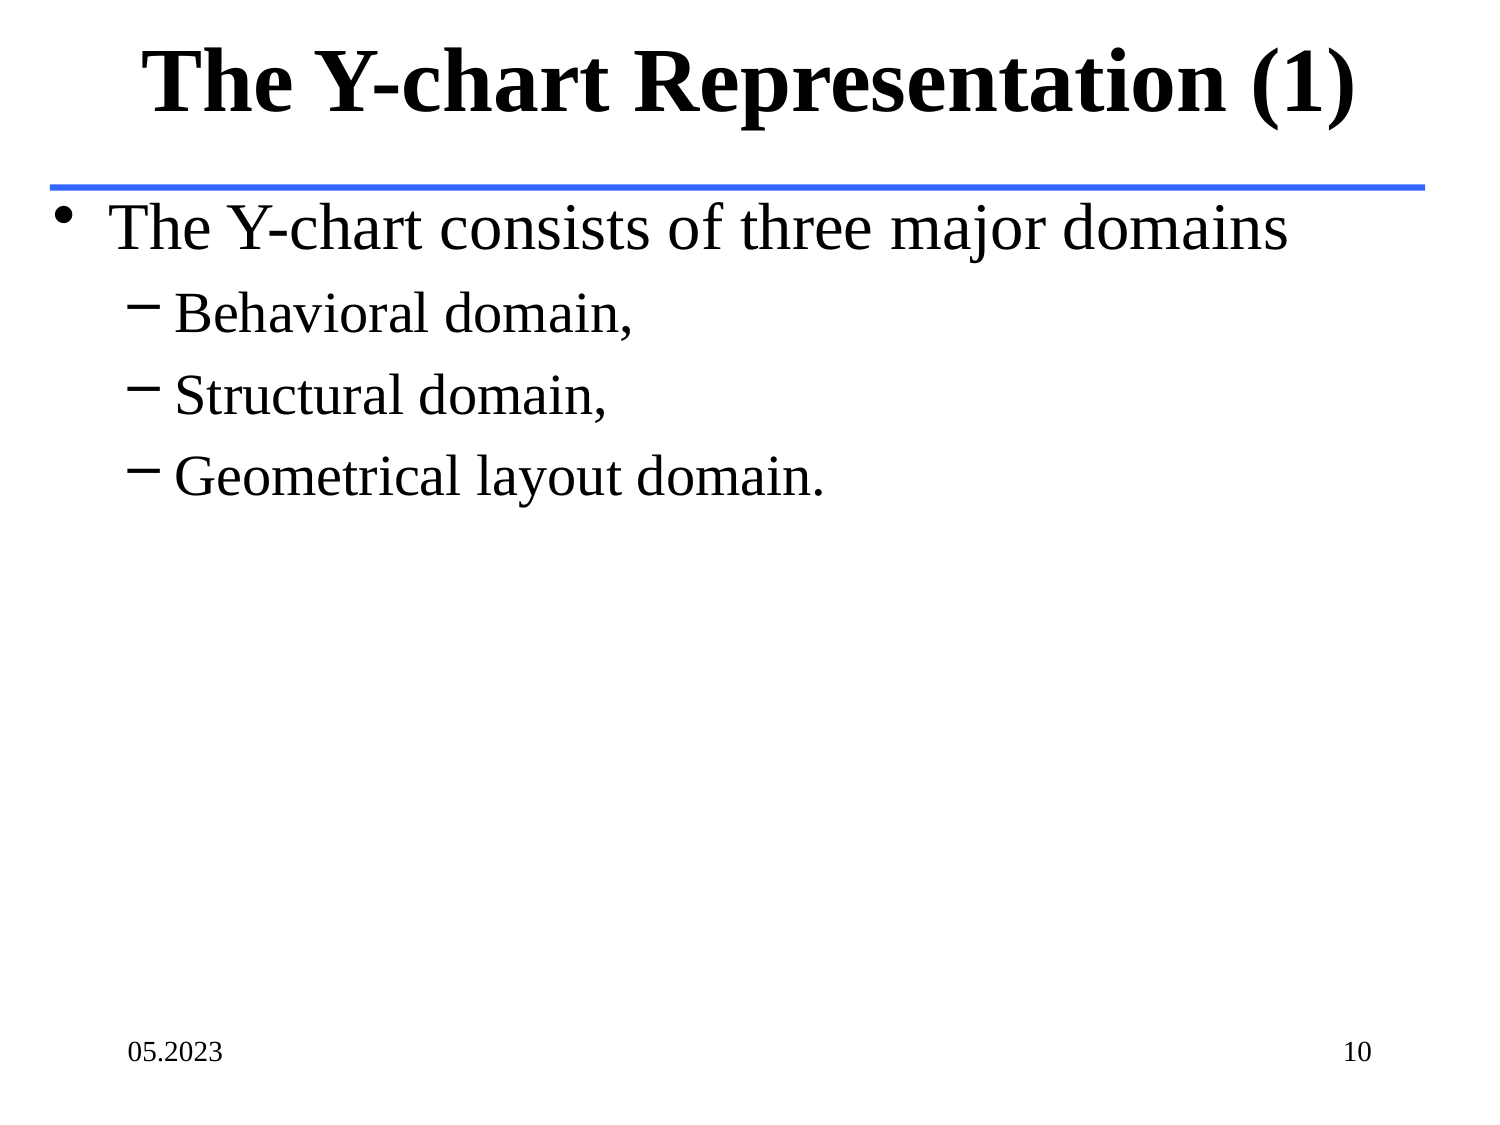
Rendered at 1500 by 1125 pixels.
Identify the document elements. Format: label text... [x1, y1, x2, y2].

slide_number 05.2023 [112, 1024, 426, 1101]
slide_number 10 [1074, 1024, 1388, 1101]
list The Y-chart consists of three major domains Behavioral domain, Structural domain, Geometrical layout domain. [37, 174, 1475, 988]
title The Y-chart Representation (1) [112, 0, 1388, 150]
